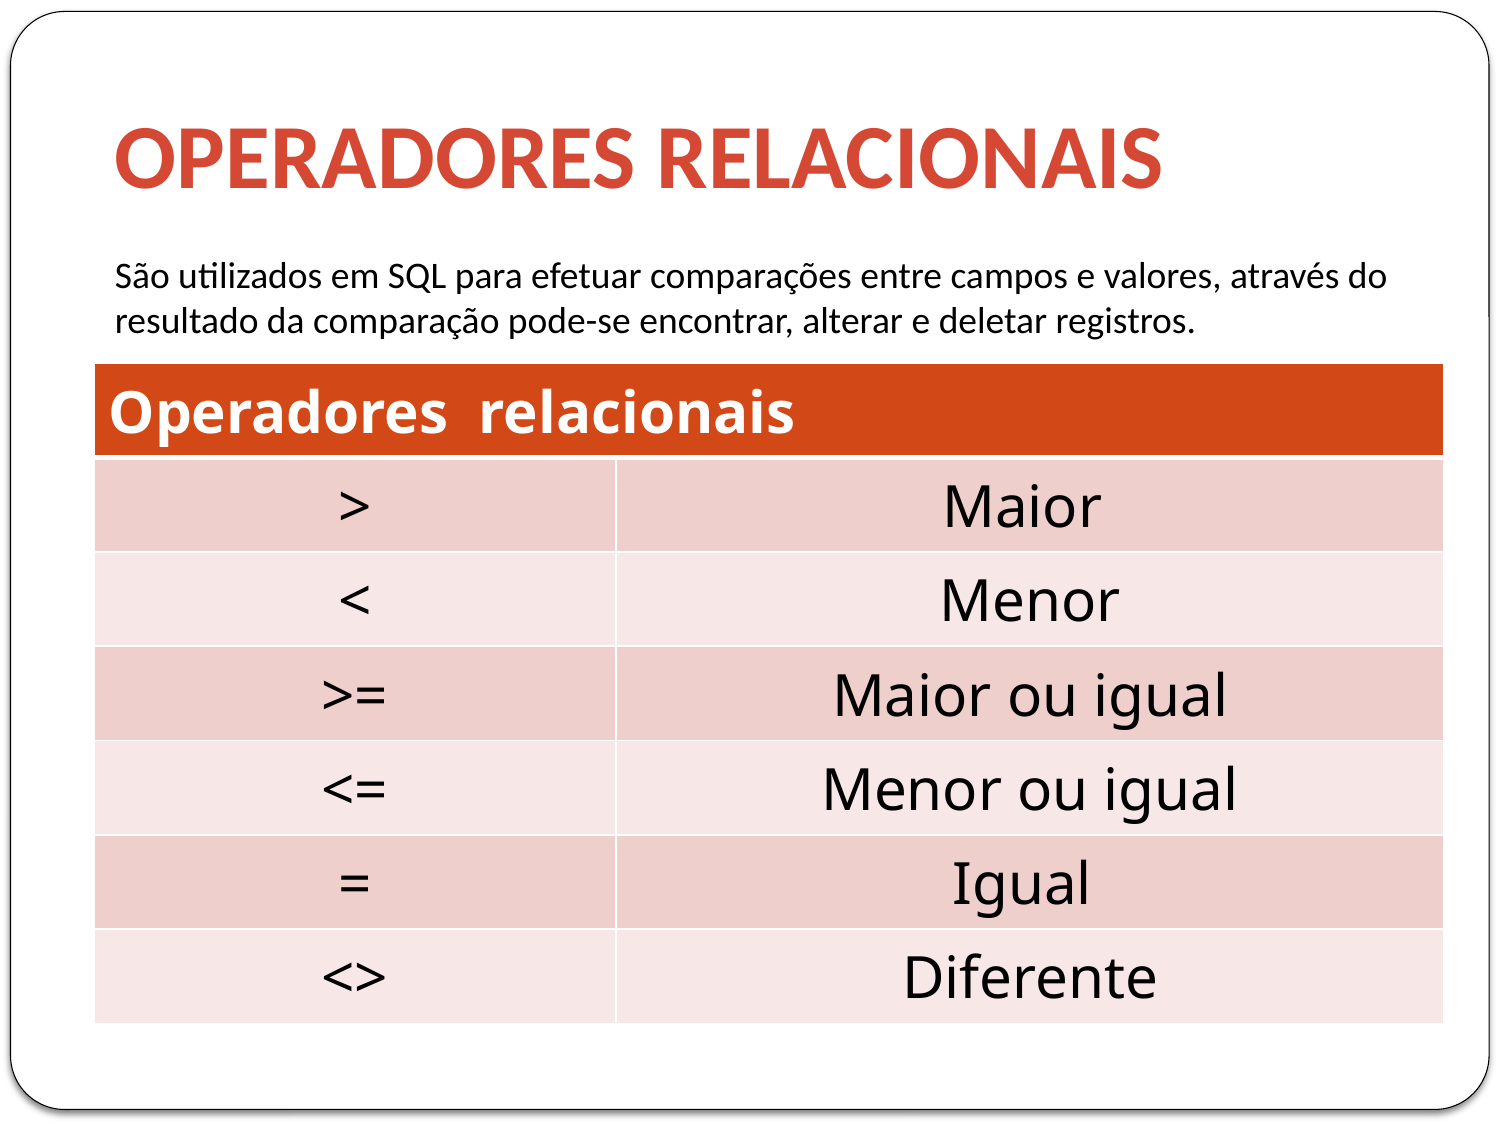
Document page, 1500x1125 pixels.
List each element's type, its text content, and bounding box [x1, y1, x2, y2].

text_box São utilizados em SQL para efetuar comparações entre campos e valores, através do resultado da comparação pode-se encontrar, alterar e deletar registros. [100, 243, 1447, 349]
text_box Operadores relacionais [100, 89, 1343, 215]
table_cell >= [95, 647, 615, 740]
table_cell <> [95, 930, 615, 1023]
table_cell Diferente [617, 930, 1443, 1023]
table_cell Menor [617, 553, 1443, 645]
table_cell Maior ou igual [617, 647, 1443, 740]
table_cell Maior [617, 460, 1443, 551]
table_cell = [95, 836, 615, 928]
table_cell Igual [617, 836, 1443, 928]
table_header Operadores relacionais [95, 364, 1443, 455]
table_cell <= [95, 741, 615, 834]
table_cell < [95, 553, 615, 645]
table_cell > [95, 460, 615, 551]
table_cell Menor ou igual [617, 741, 1443, 834]
